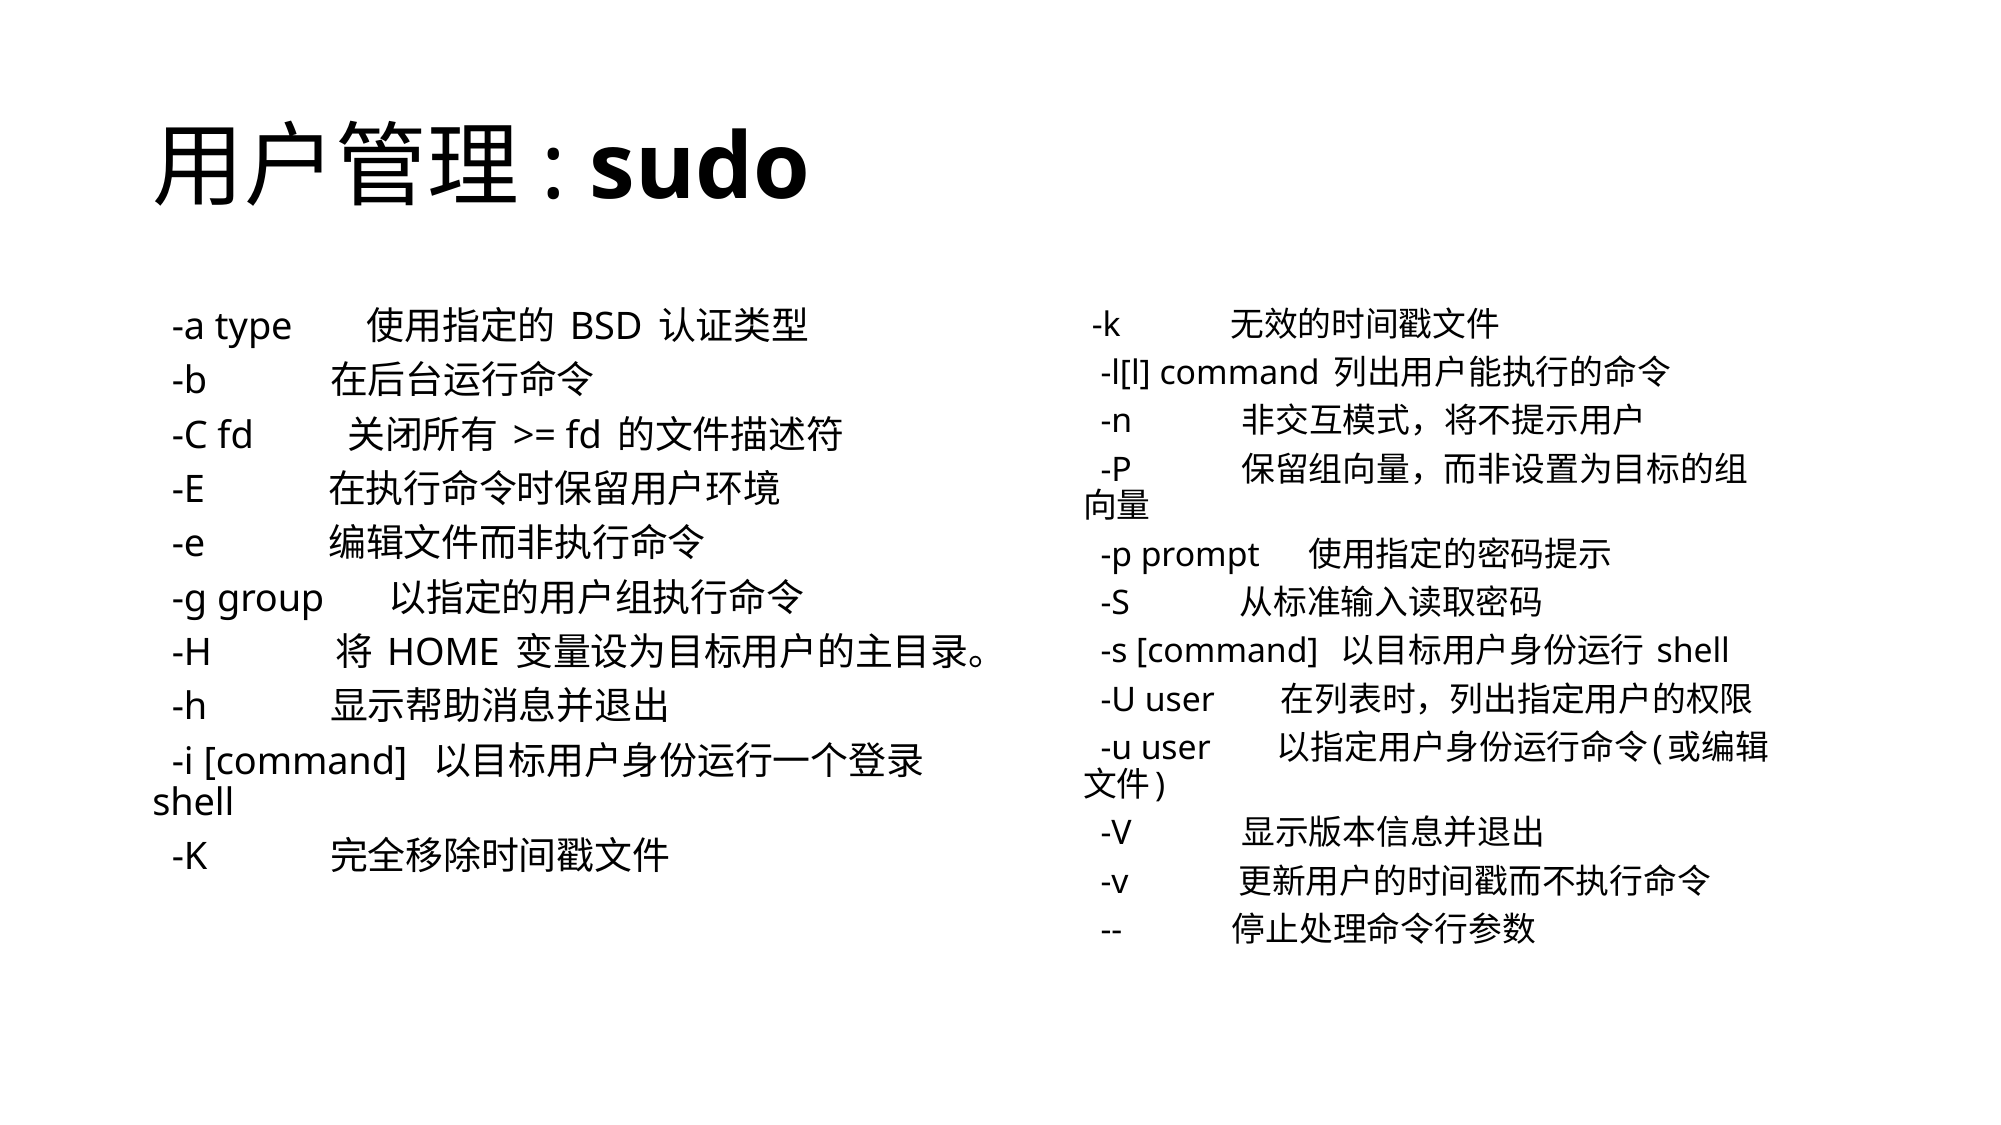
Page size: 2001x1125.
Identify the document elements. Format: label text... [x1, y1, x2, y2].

text_box -k 无效的时间戳文件 -l[l] command 列出用户能执行的命令 -n 非交互模式，将不提示用户 -P 保留组向量，而非设置为目标的组向量 -p prompt 使用指定的密码提示 -S 从标准输入读取密码 -s [command] 以目标用户身份运行 shell -U user 在列表时，列出指定用户的权限 -u user 以指定用户身份运行命令(或编辑文件) -V 显示版本信息并退出 -v 更新用户的时间戳而不执行命令 -- 停止处理命令行参数 [1068, 299, 1788, 1014]
list -a type 使用指定的 BSD 认证类型 -b 在后台运行命令 -C fd 关闭所有 >= fd 的文件描述符 -E 在执行命令时保留用户环境 -e 编辑文件而非执行命令 -g group 以指定的用户组执行命令 -H 将 HOME 变量设为目标用户的主目录。 -h 显示帮助消息并退出 -i [command] 以目标用户身份运行一个登录 shell -K 完全移除时间戳文件 [137, 299, 1000, 1014]
title 用户管理: sudo [137, 59, 1863, 278]
